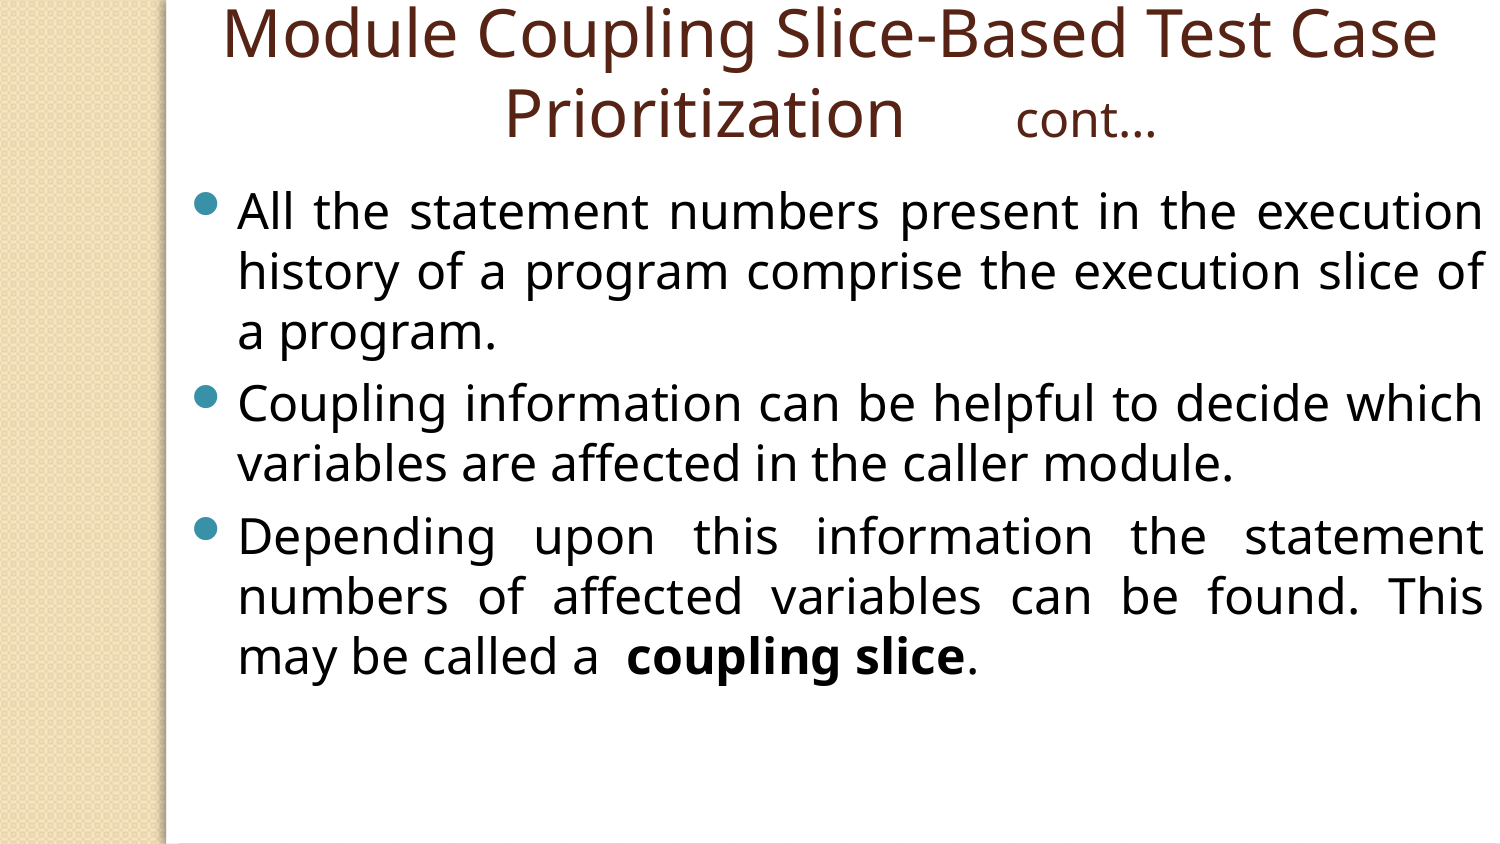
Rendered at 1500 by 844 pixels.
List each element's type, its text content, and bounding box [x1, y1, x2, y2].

text_box All the statement numbers present in the execution history of a program comprise the execution slice of a program. Coupling information can be helpful to decide which variables are affected in the caller module. Depending upon this information the statement numbers of affected variables can be found. This may be called a coupling slice. [162, 171, 1500, 844]
text_box Module Coupling Slice-Based Test Case Prioritization cont… [162, 0, 1500, 141]
